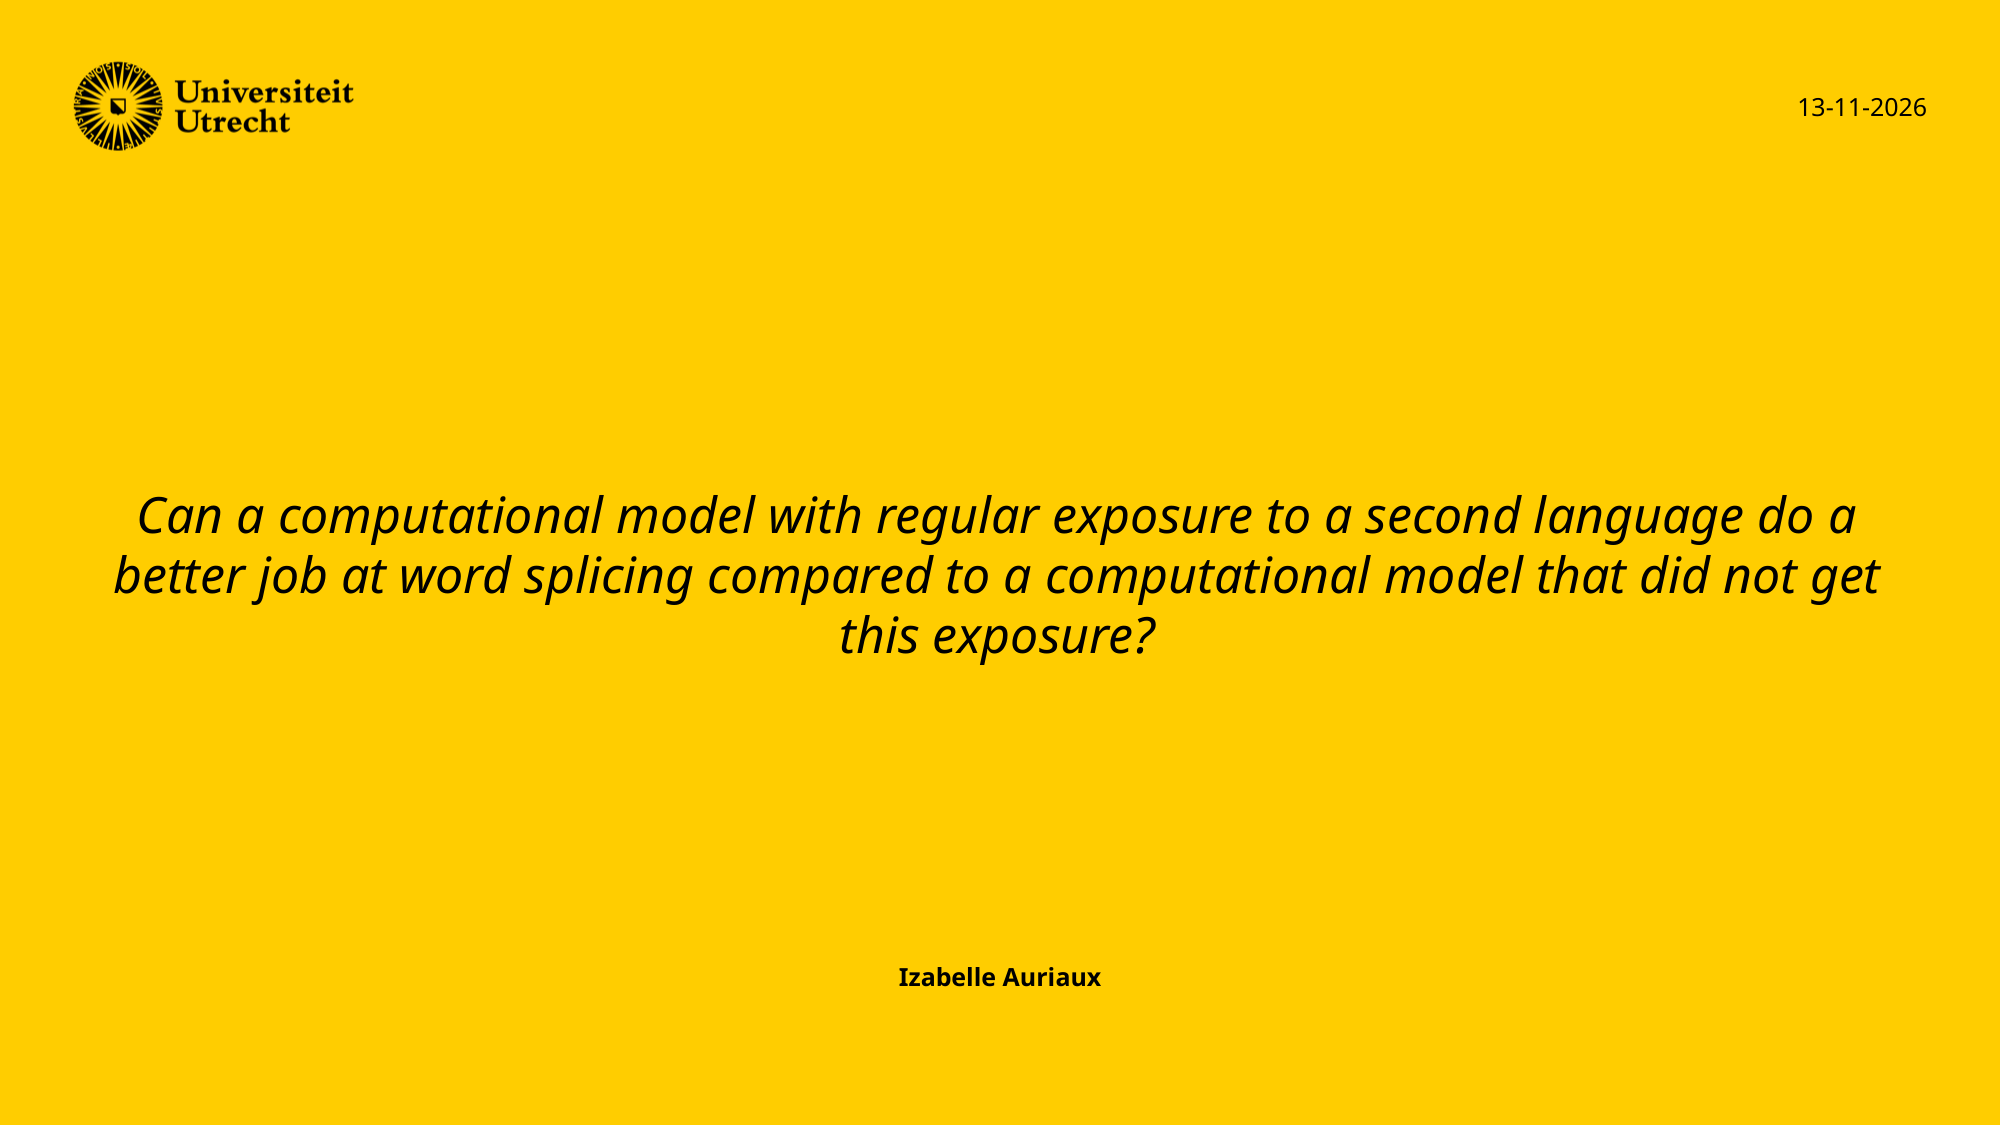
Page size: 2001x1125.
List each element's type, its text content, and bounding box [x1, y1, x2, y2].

picture [0, 0, 532, 209]
title Can a computational model with regular exposure to a second language do a better job at word splicing compared to a computational model that did not get this exposure? [64, 196, 1931, 952]
list Izabelle Auriaux [586, 952, 1414, 988]
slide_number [1638, 84, 1942, 120]
